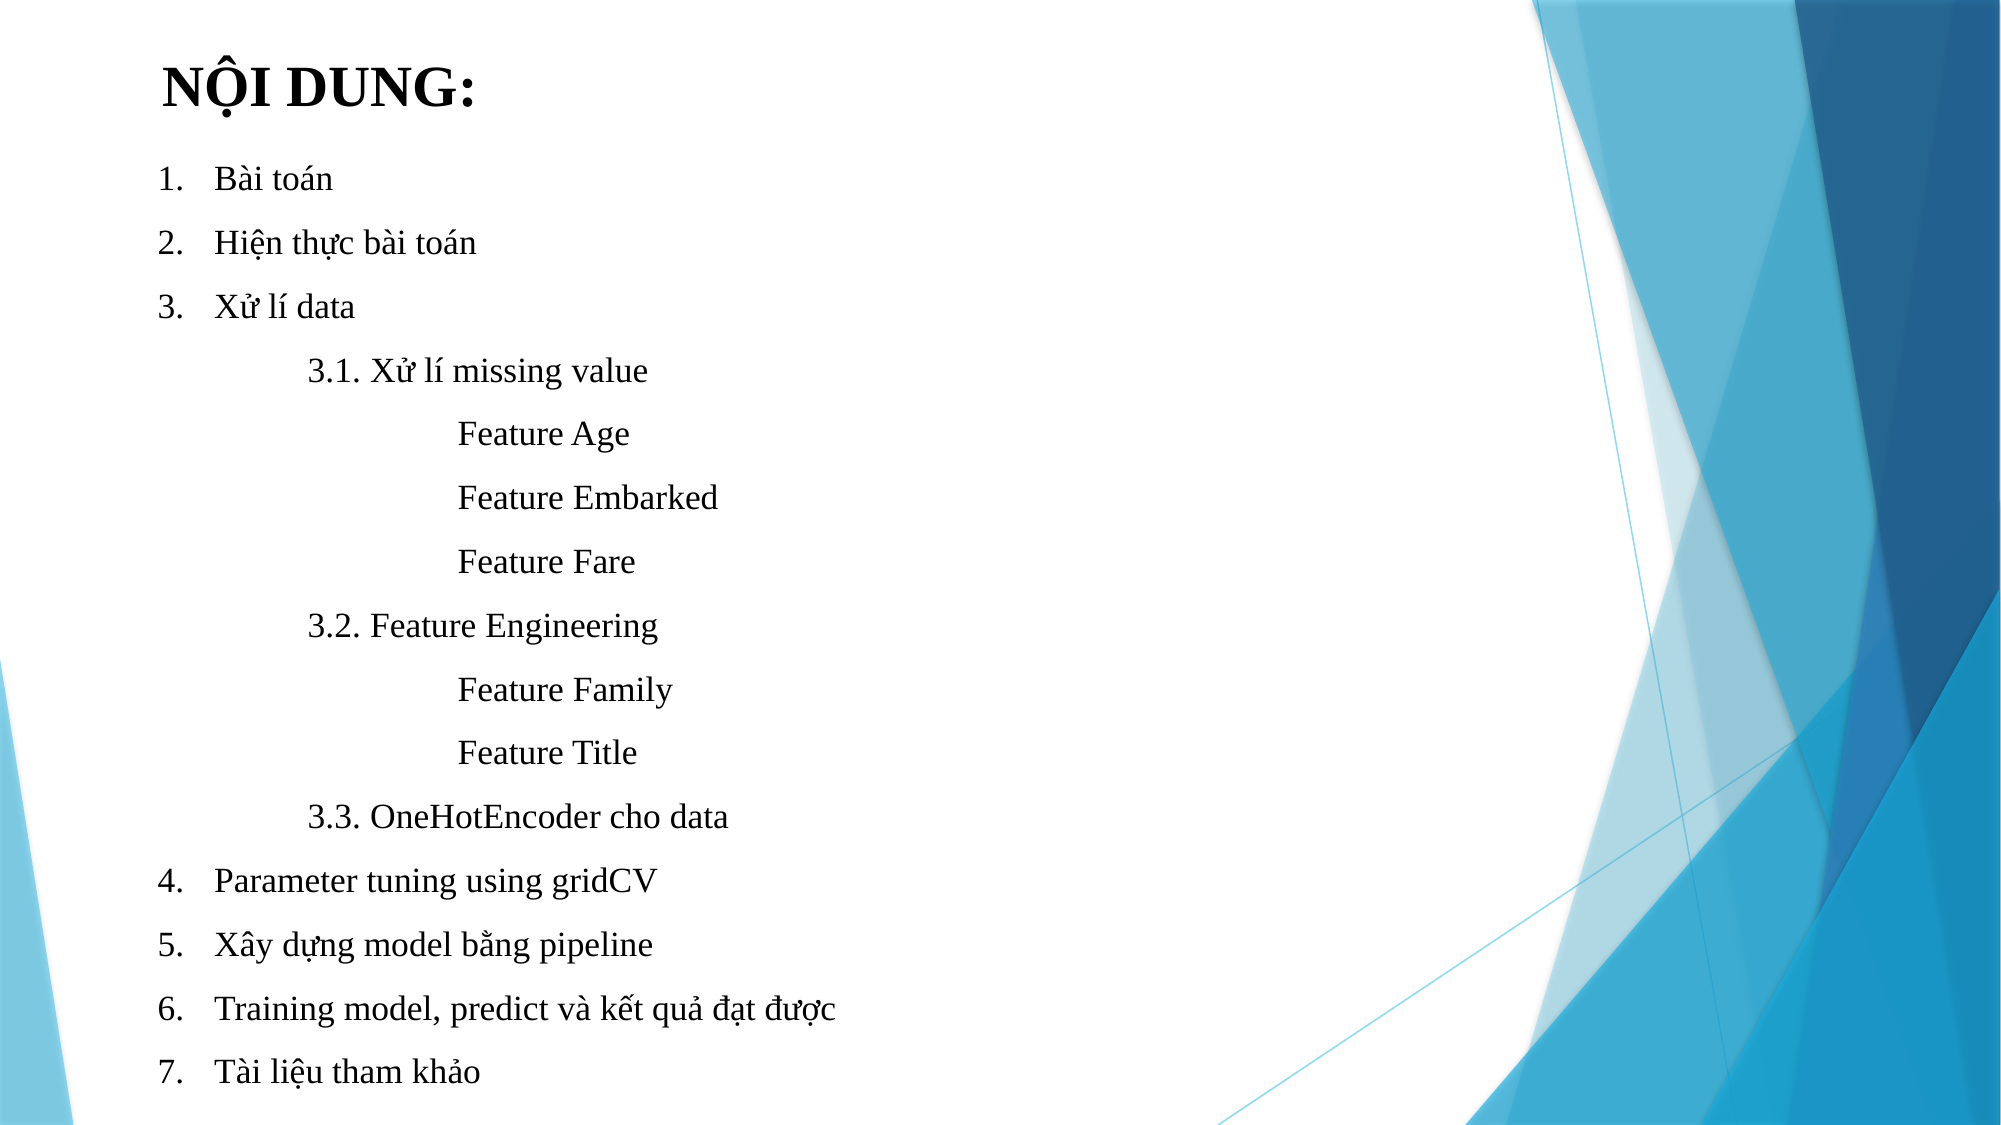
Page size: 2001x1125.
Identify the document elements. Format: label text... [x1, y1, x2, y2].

text_box Bài toán Hiện thực bài toán Xử lí data 3.1. Xử lí missing value Feature Age Feature Embarked Feature Fare 3.2. Feature Engineering Feature Family Feature Title 3.3. OneHotEncoder cho data Parameter tuning using gridCV Xây dựng model bằng pipeline Training model, predict và kết quả đạt được Tài liệu tham khảo [143, 126, 1572, 1099]
text_box NỘI DUNG: [147, 40, 493, 126]
